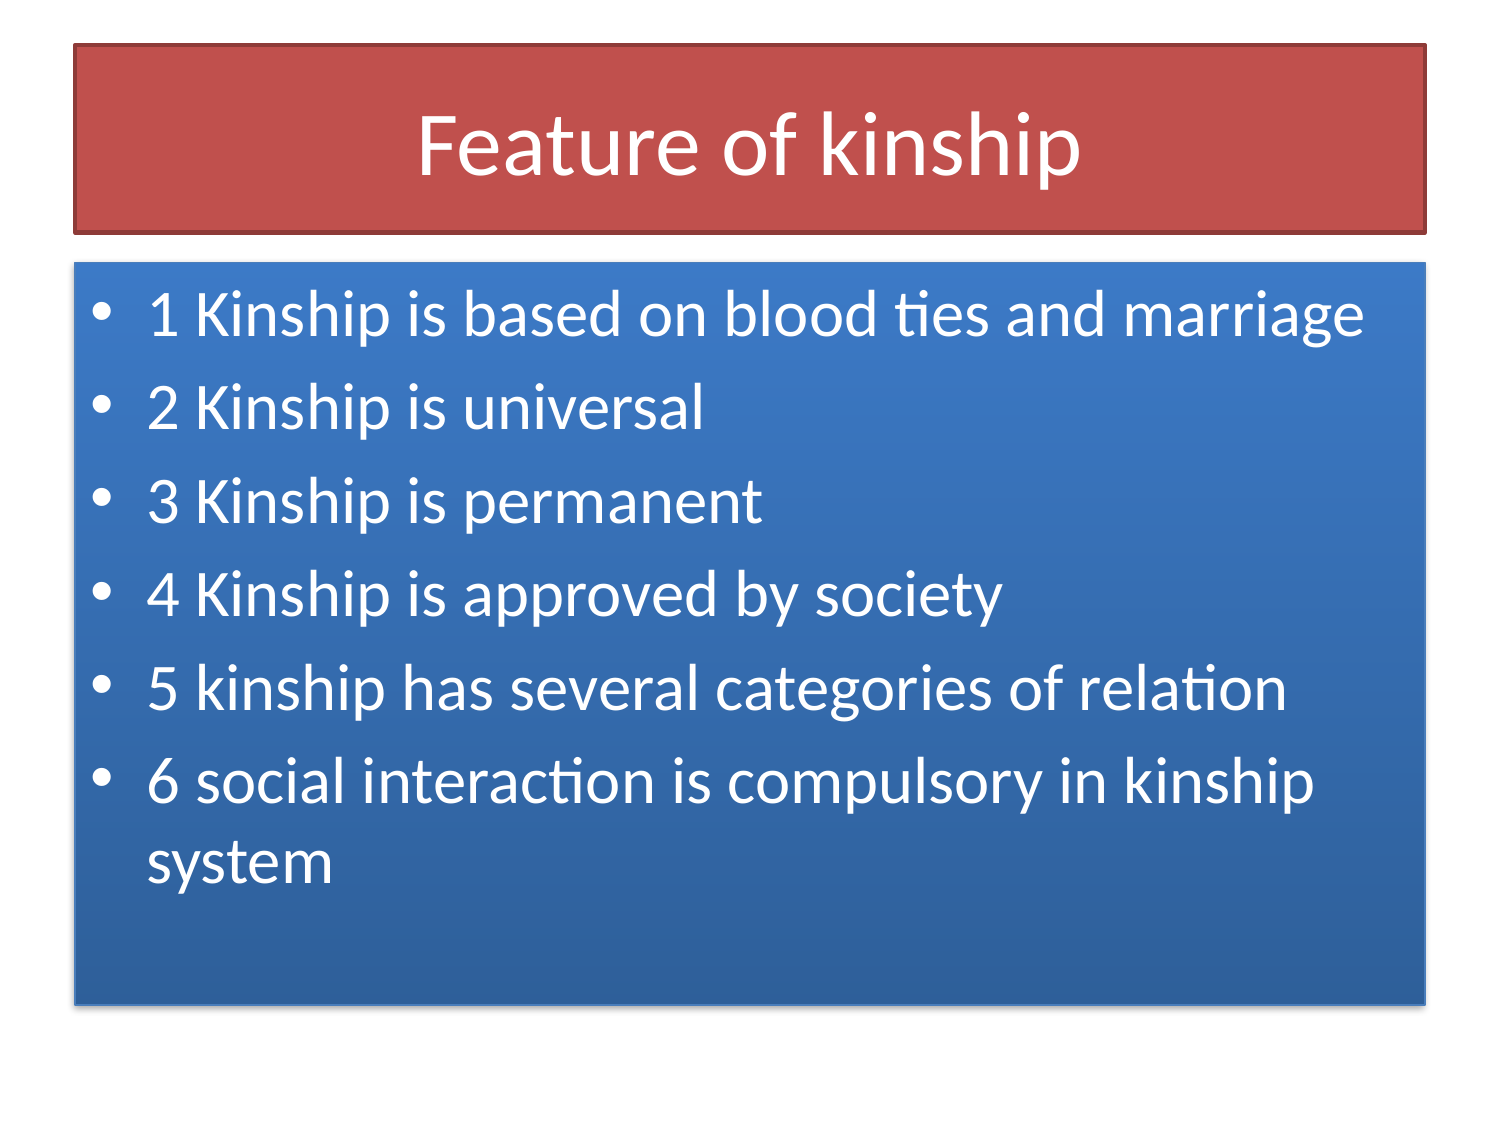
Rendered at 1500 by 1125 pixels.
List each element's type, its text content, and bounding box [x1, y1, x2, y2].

title Feature of kinship [73, 43, 1427, 235]
list 1 Kinship is based on blood ties and marriage 2 Kinship is universal 3 Kinship is permanent 4 Kinship is approved by society 5 kinship has several categories of relation 6 social interaction is compulsory in kinship system [74, 262, 1426, 1006]
